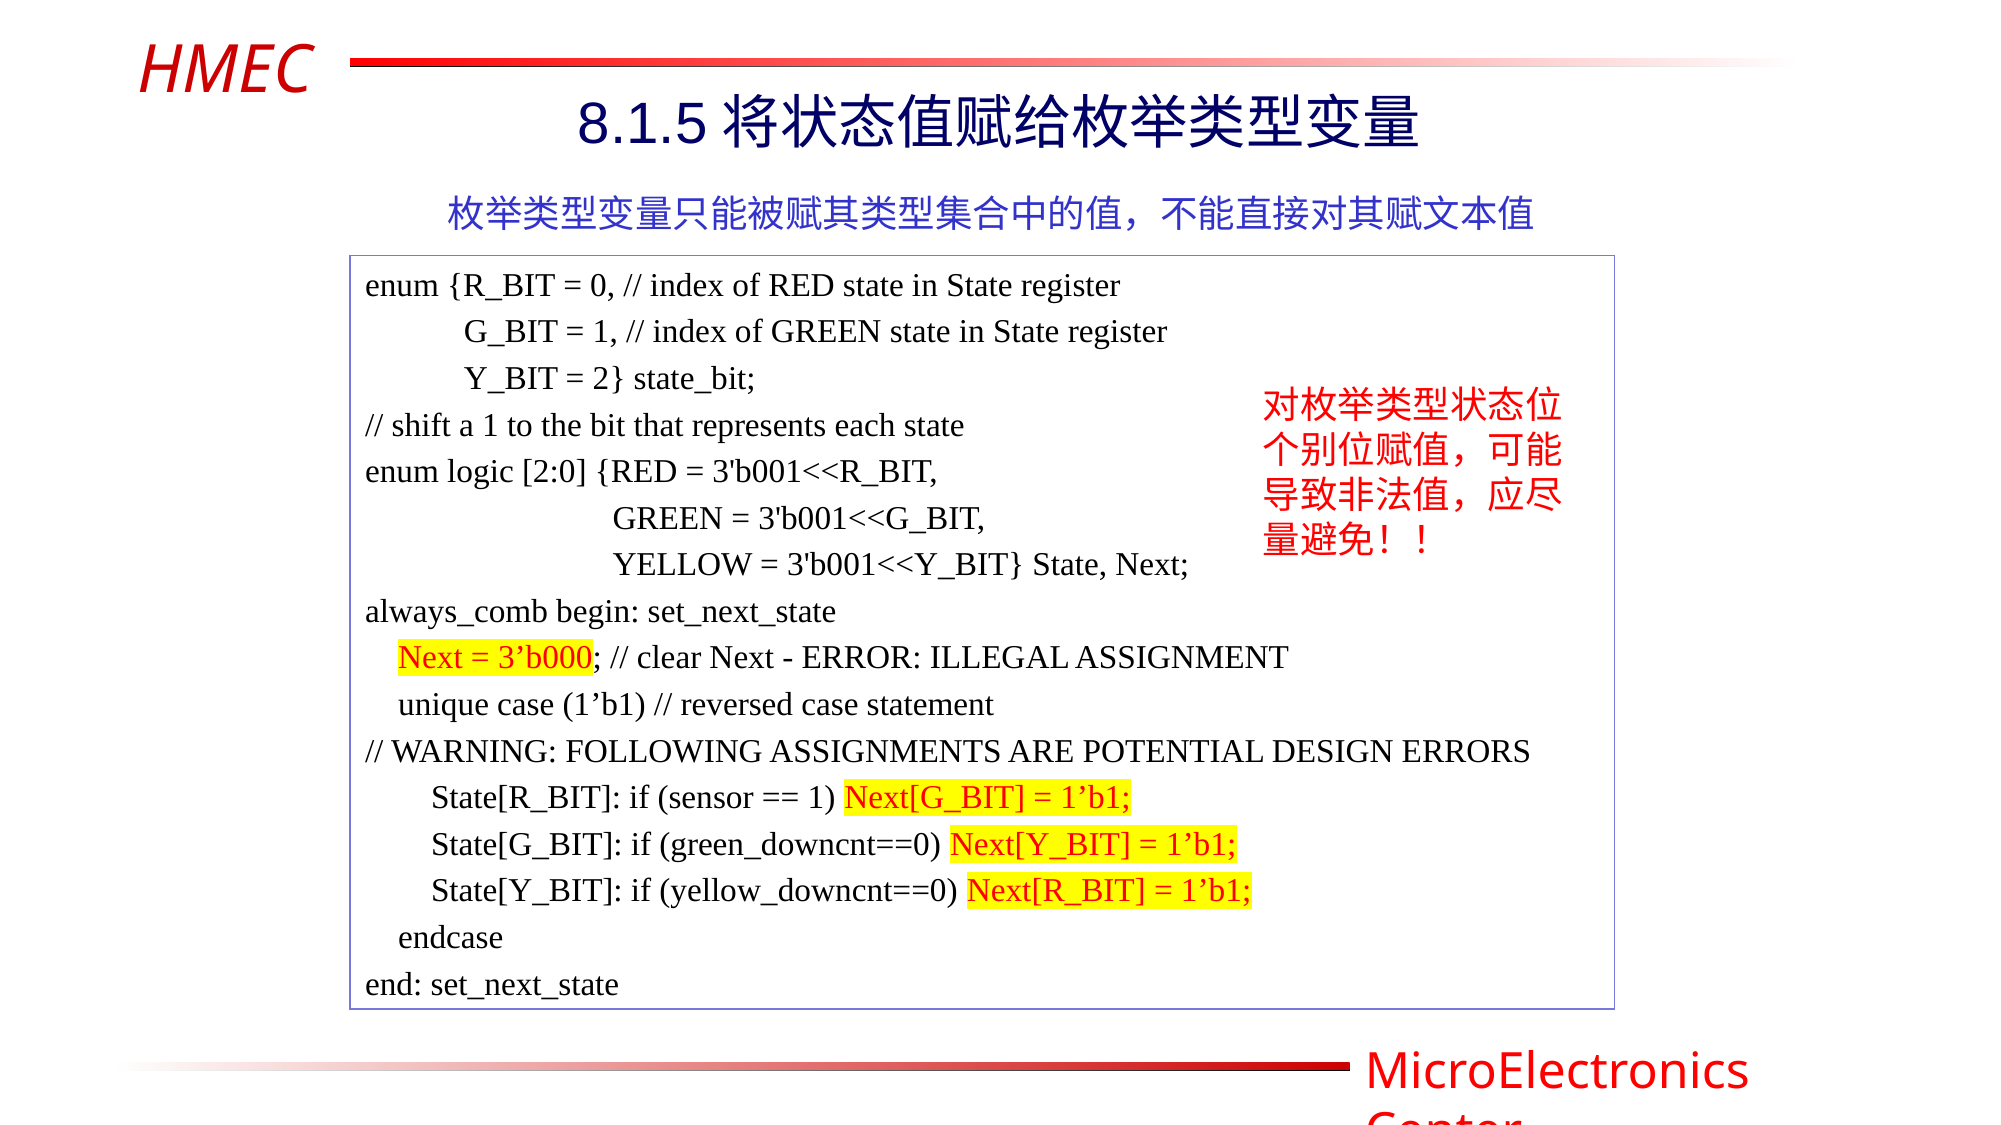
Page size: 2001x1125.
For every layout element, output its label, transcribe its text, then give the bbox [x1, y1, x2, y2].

text_box 对枚举类型状态位个别位赋值，可能导致非法值，应尽量避免！！ [1248, 373, 1607, 569]
text_box enum {R_BIT = 0, // index of RED state in State register G_BIT = 1, // index of GREEN state in State register Y_BIT = 2} state_bit; // shift a 1 to the bit that represents each state enum logic [2:0] {RED = 3'b001<<R_BIT, GREEN = 3'b001<<G_BIT, YELLOW = 3'b001<<Y_BIT} State, Next; always_comb begin: set_next_state Next = 3’b000; // clear Next - ERROR: ILLEGAL ASSIGNMENT unique case (1’b1) // reversed case statement // WARNING: FOLLOWING ASSIGNMENTS ARE POTENTIAL DESIGN ERRORS State[R_BIT]: if (sensor == 1) Next[G_BIT] = 1’b1; State[G_BIT]: if (green_downcnt==0) Next[Y_BIT] = 1’b1; State[Y_BIT]: if (yellow_downcnt==0) Next[R_BIT] = 1’b1; endcase end: set_next_state [350, 255, 1615, 1010]
text_box 8.1.5将状态值赋给枚举类型变量 [563, 78, 1591, 163]
text_box 枚举类型变量只能被赋其类型集合中的值，不能直接对其赋文本值 [433, 183, 1582, 243]
